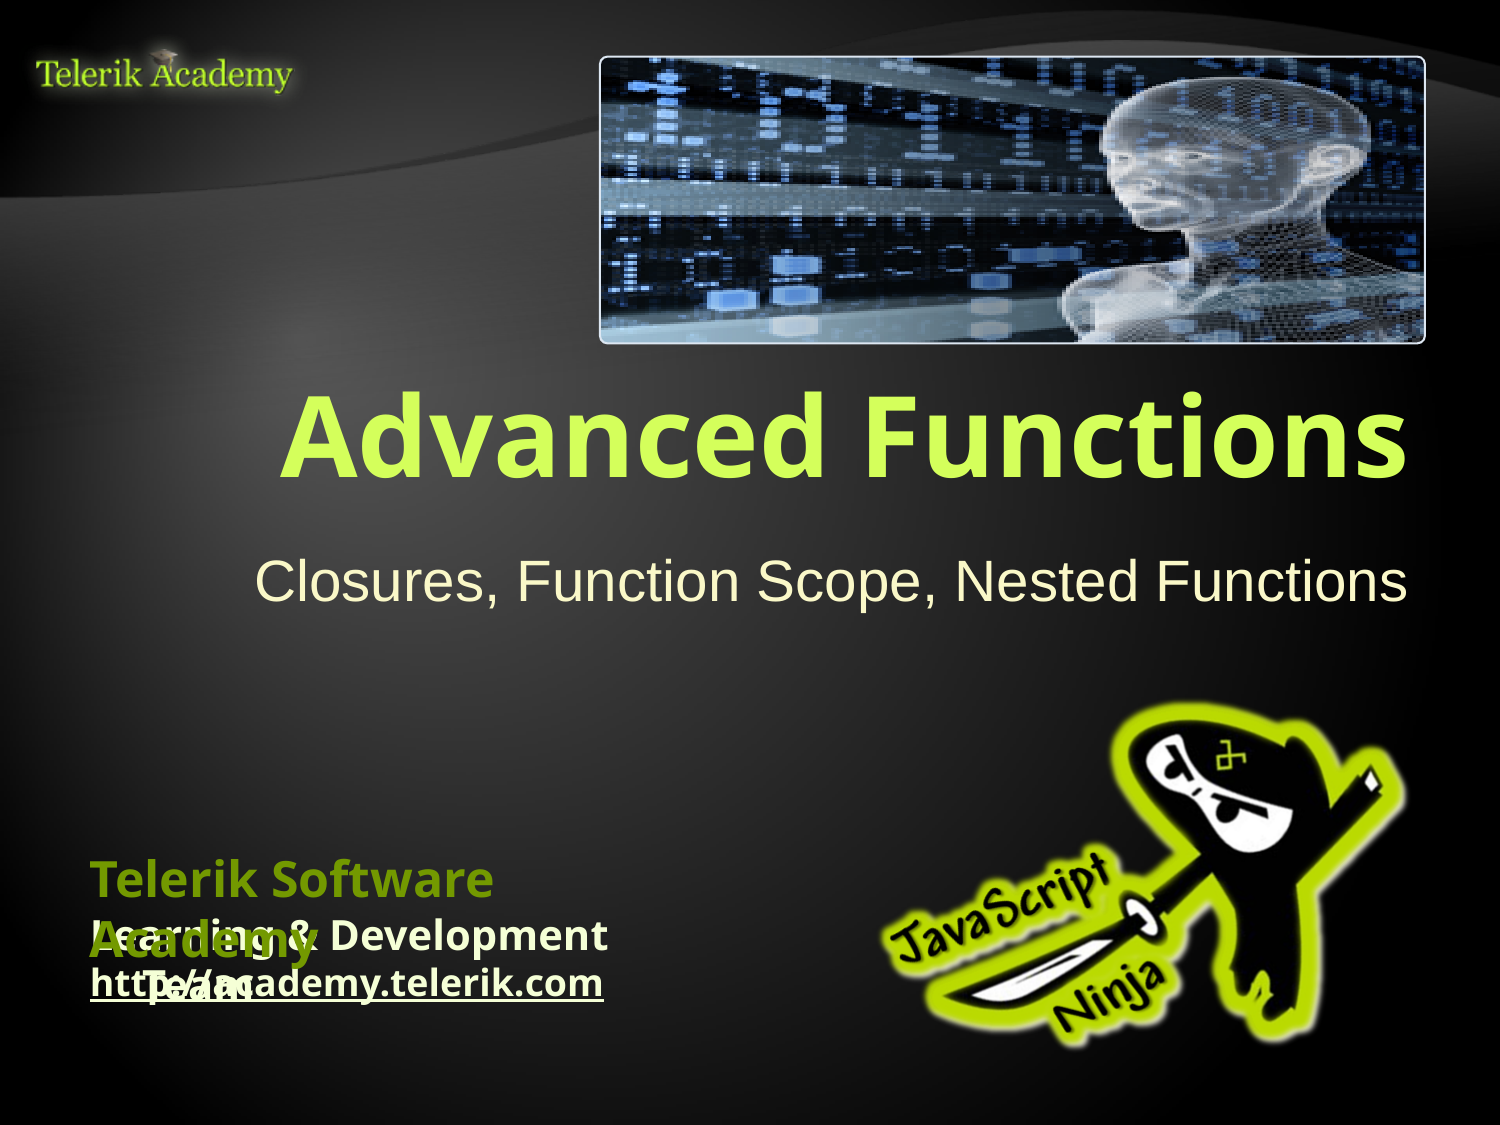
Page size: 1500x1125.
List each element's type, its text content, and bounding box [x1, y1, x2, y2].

list Telerik Software Academy [75, 840, 730, 1125]
picture [0, 0, 1500, 1125]
subtitle Closures, Function Scope, Nested Functions [75, 531, 1425, 625]
title Advanced Functions [75, 249, 1425, 500]
